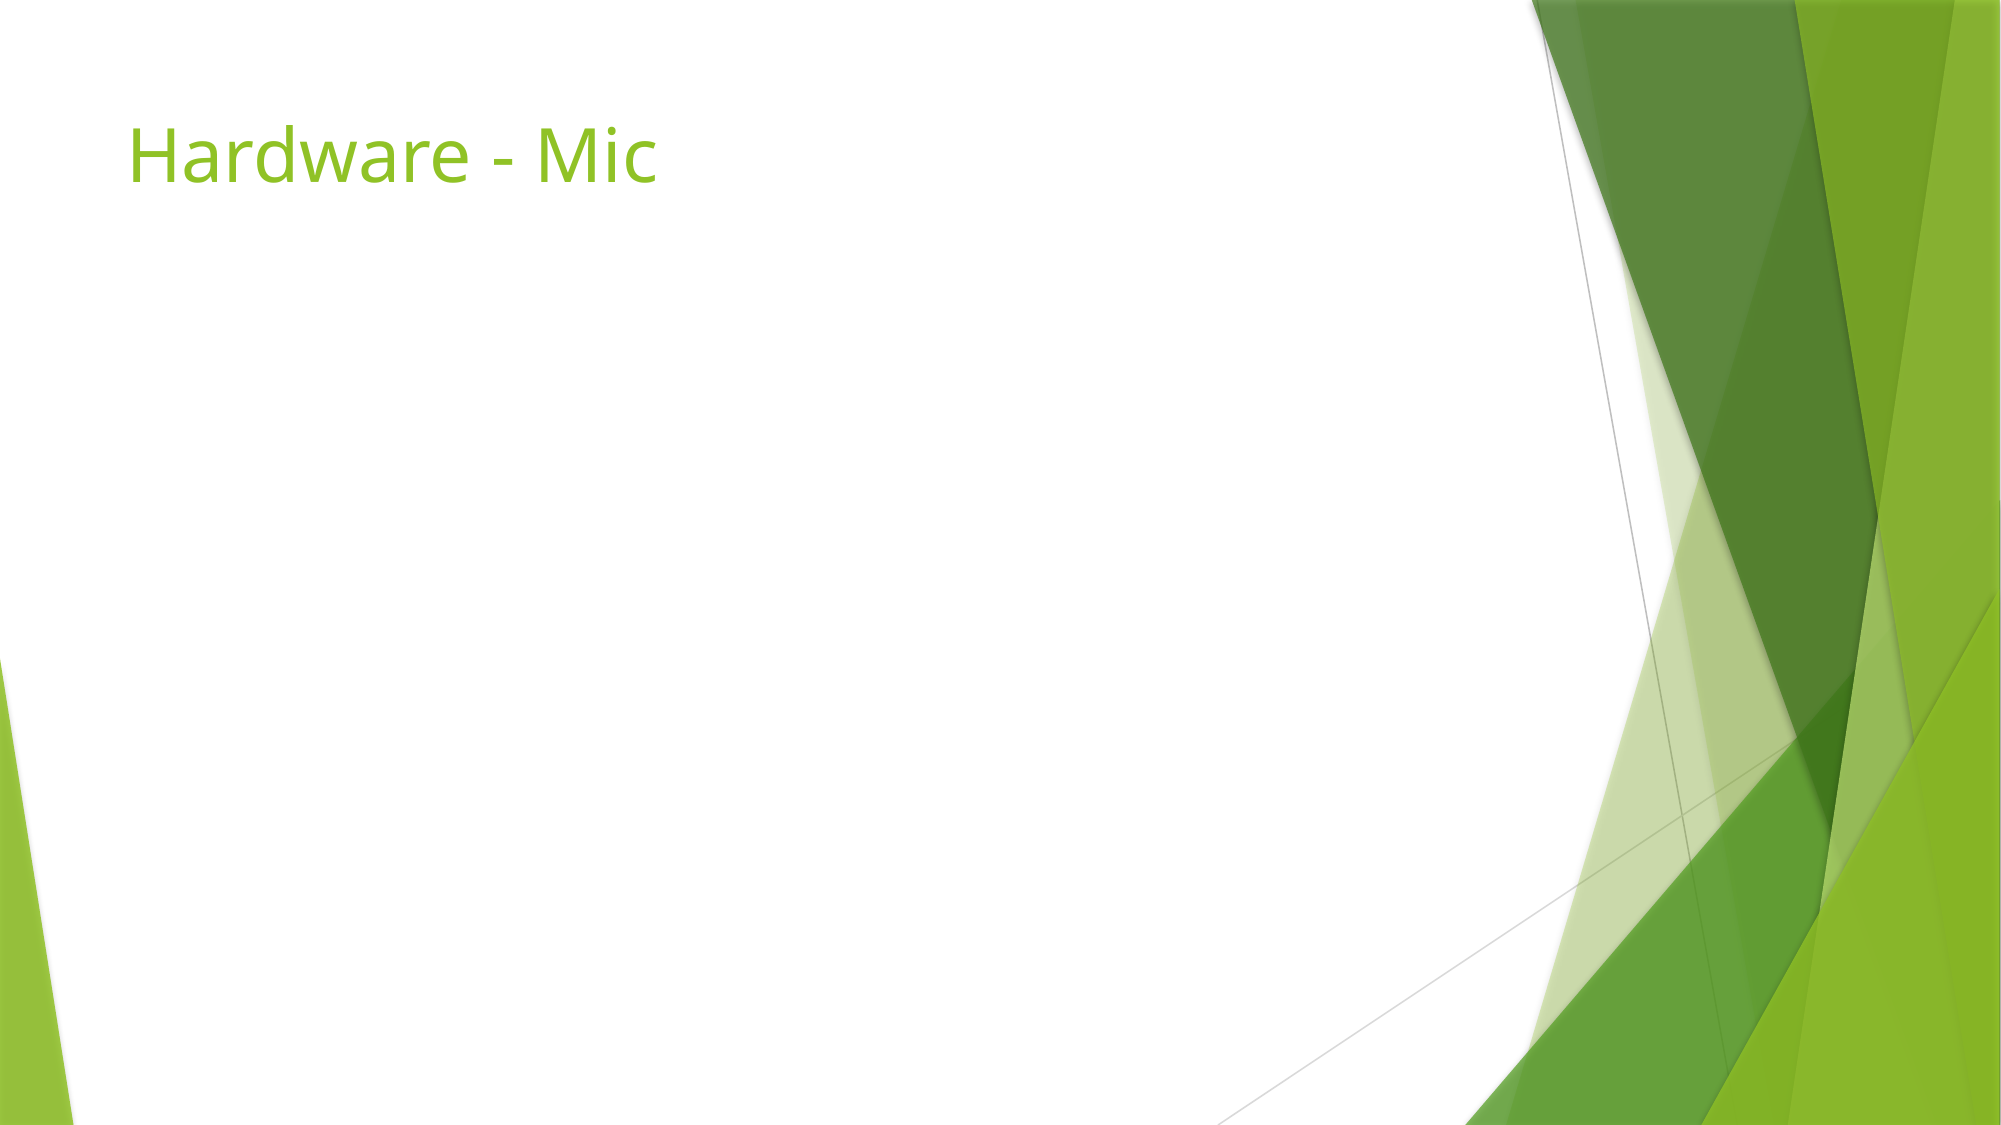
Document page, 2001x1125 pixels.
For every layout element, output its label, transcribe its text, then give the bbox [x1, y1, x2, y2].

title Hardware - Mic [111, 99, 1522, 317]
